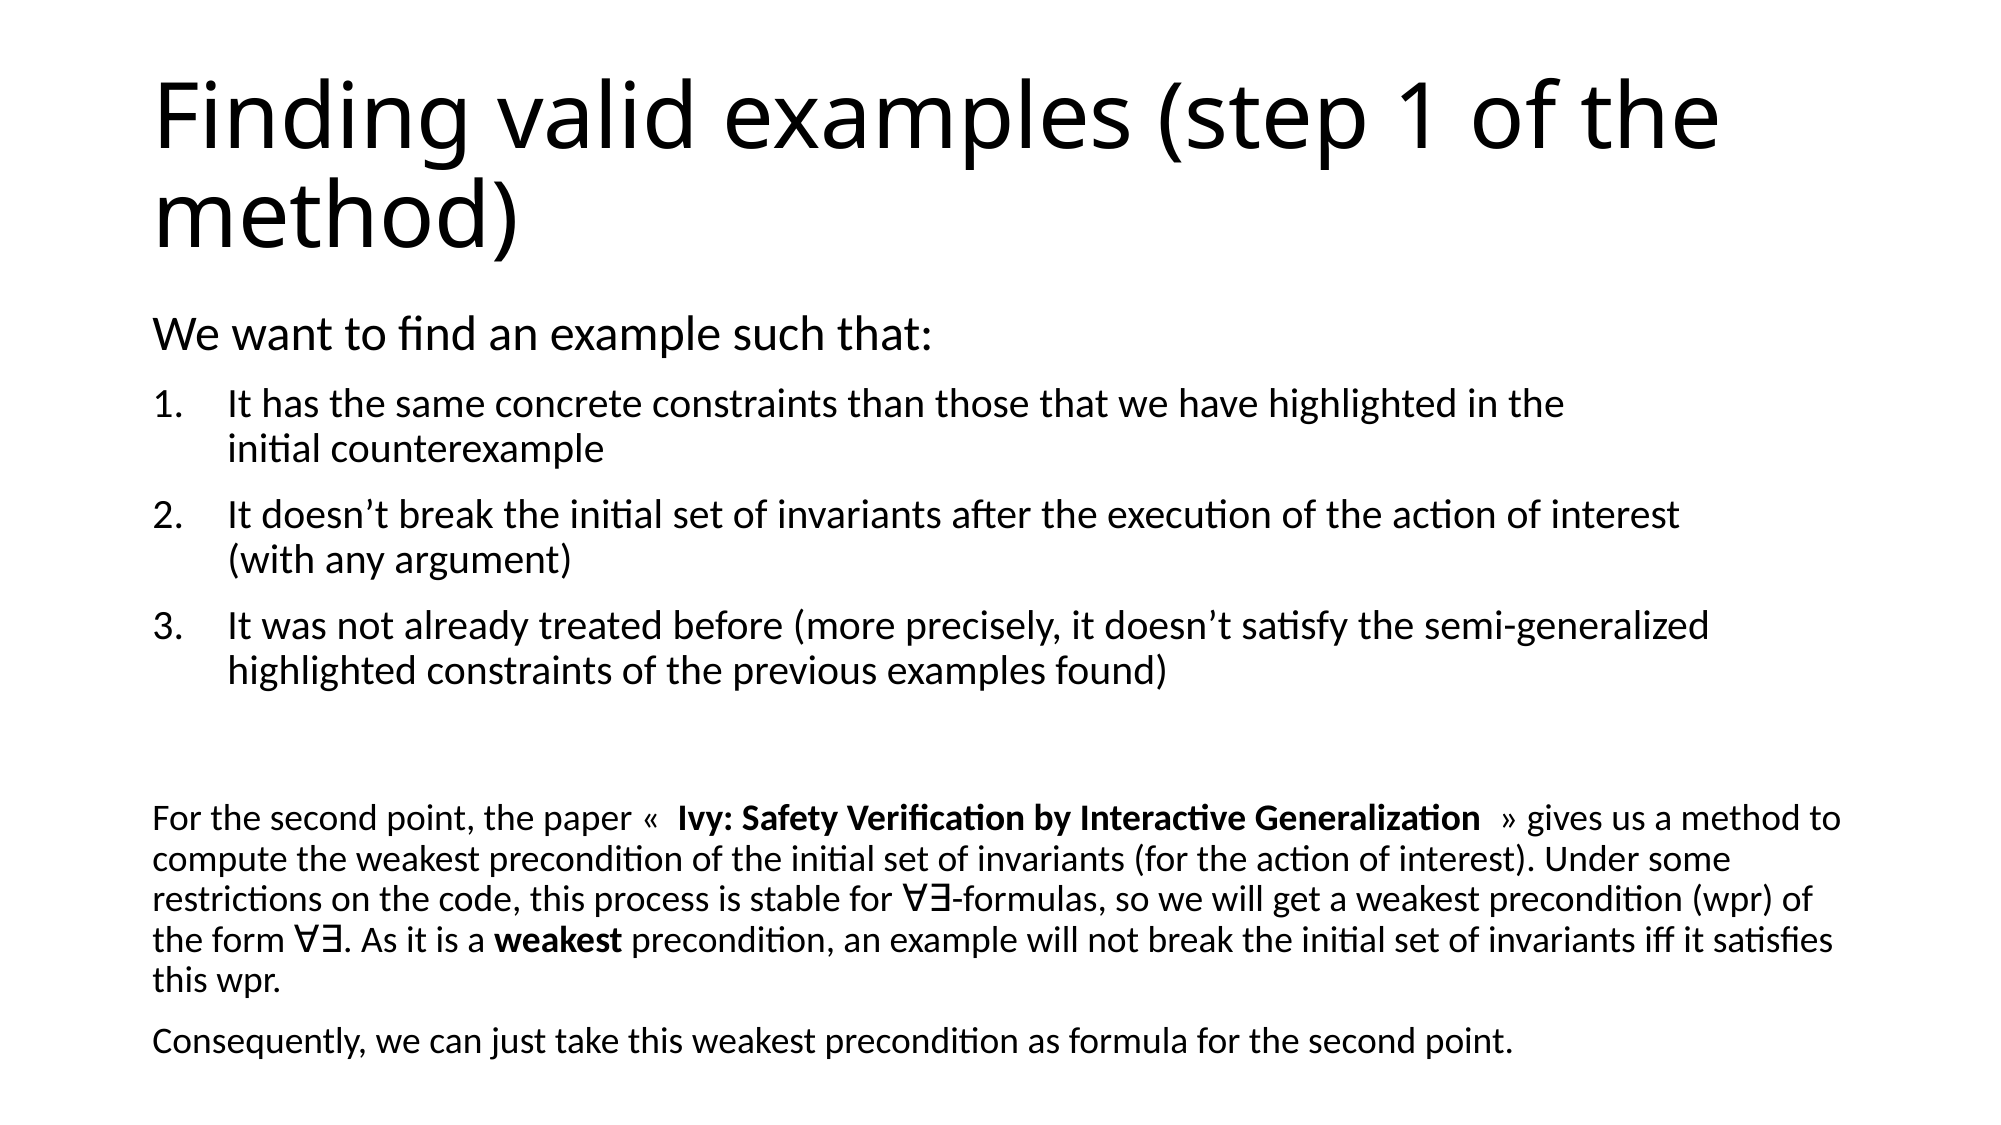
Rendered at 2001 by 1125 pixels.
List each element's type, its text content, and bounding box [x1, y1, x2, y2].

list We want to find an example such that: It has the same concrete constraints than those that we have highlighted in the initial counterexample It doesn’t break the initial set of invariants after the execution of the action of interest (with any argument) It was not already treated before (more precisely, it doesn’t satisfy the semi-generalized highlighted constraints of the previous examples found) For the second point, the paper « Ivy: Safety Verification by Interactive Generalization » gives us a method to compute the weakest precondition of the initial set of invariants (for the action of interest). Under some restrictions on the code, this process is stable for ∀∃-formulas, so we will get a weakest precondition (wpr) of the form ∀∃. As it is a weakest precondition, an example will not break the initial set of invariants iff it satisfies this wpr. Consequently, we can just take this weakest precondition as formula for the second point. [137, 299, 1863, 1083]
title Finding valid examples (step 1 of the method) [137, 59, 1863, 278]
